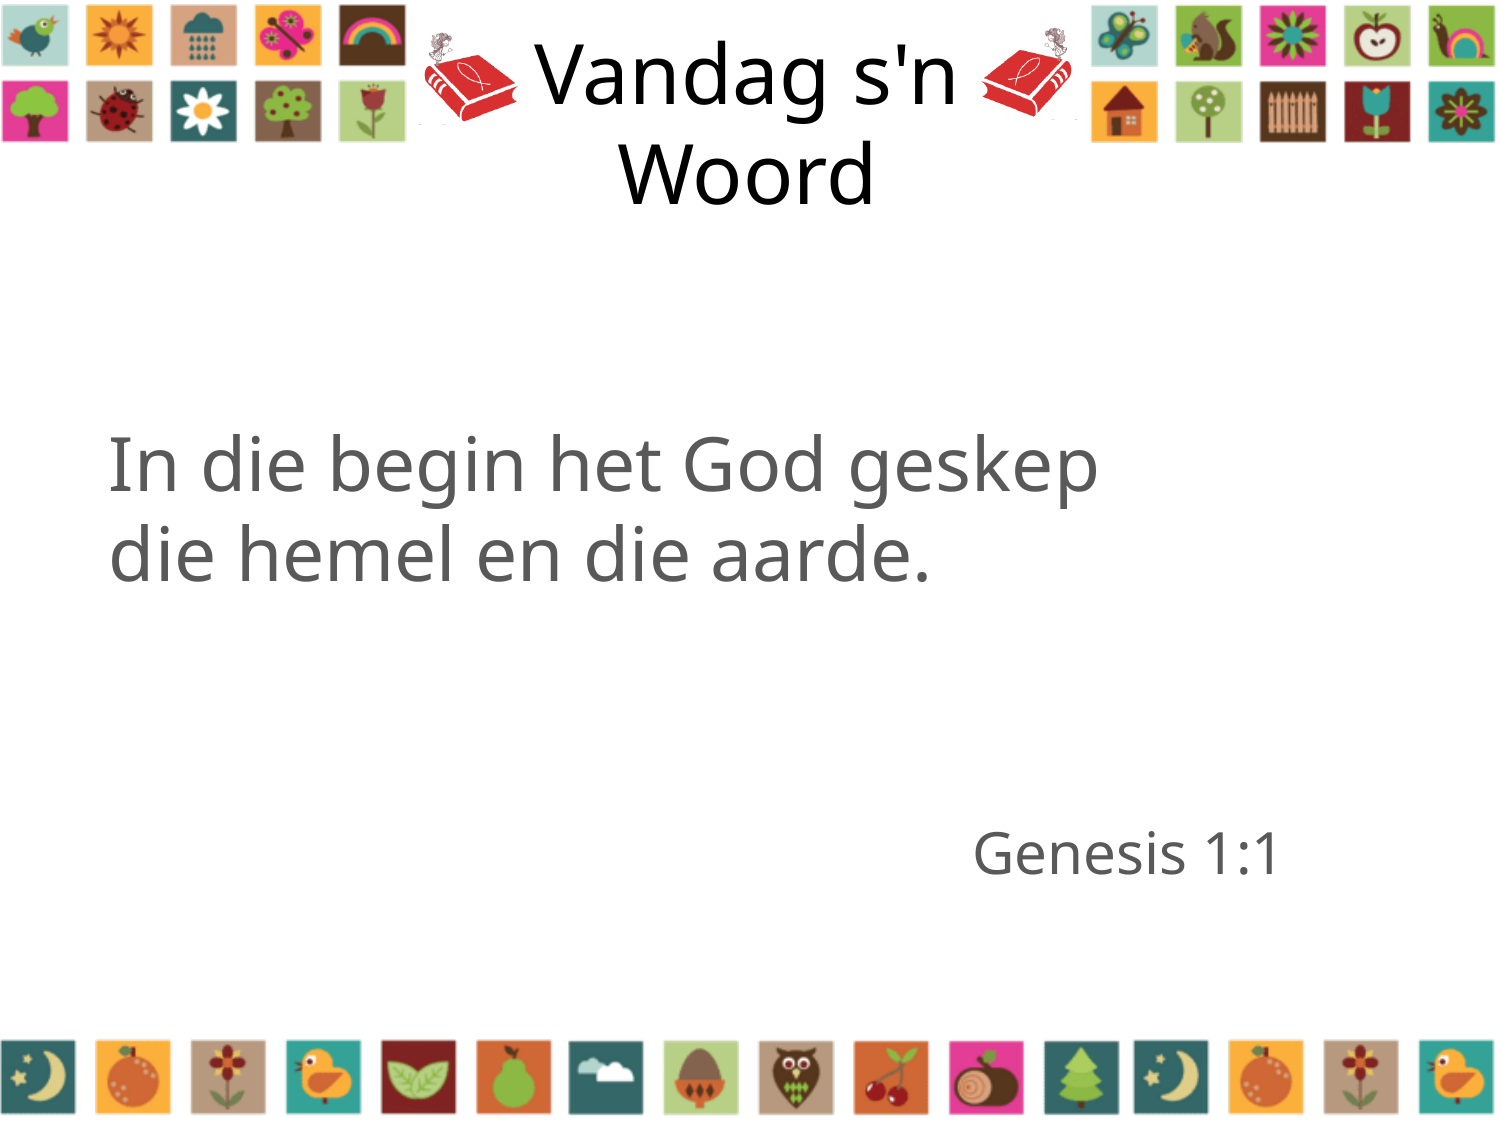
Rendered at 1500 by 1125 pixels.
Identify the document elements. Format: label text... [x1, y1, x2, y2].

text_box Genesis 1:1 [812, 809, 1445, 894]
picture [950, 3, 1500, 150]
picture [0, 3, 550, 150]
text_box Vandag s'n Woord [414, 13, 1080, 229]
text_box In die begin het God geskep die hemel en die aarde. [94, 408, 1441, 604]
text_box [0, 1028, 1500, 1118]
